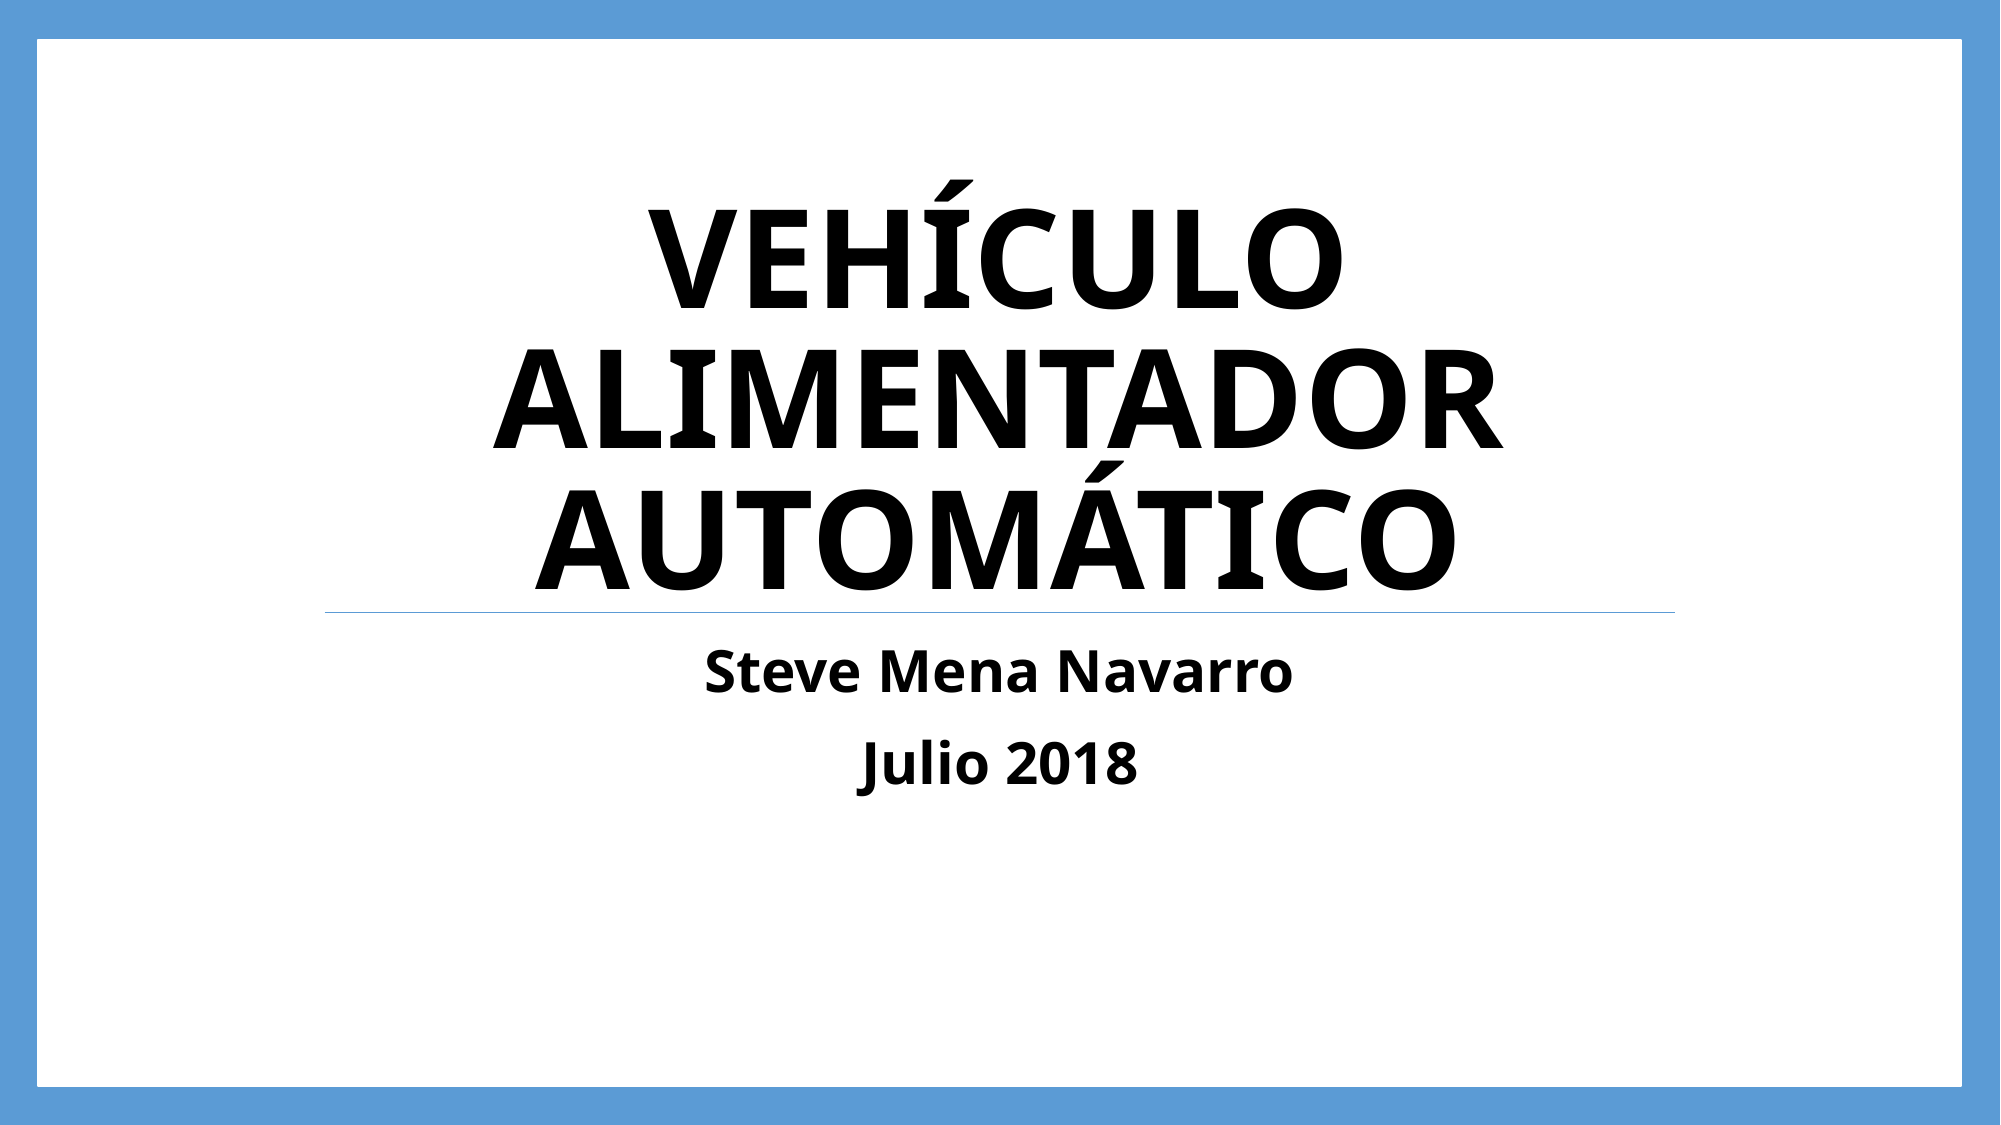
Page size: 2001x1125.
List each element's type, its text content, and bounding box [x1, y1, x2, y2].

title Vehículo alimentador automático [182, 144, 1818, 625]
subtitle Steve Mena Navarro Julio 2018 [280, 634, 1719, 863]
